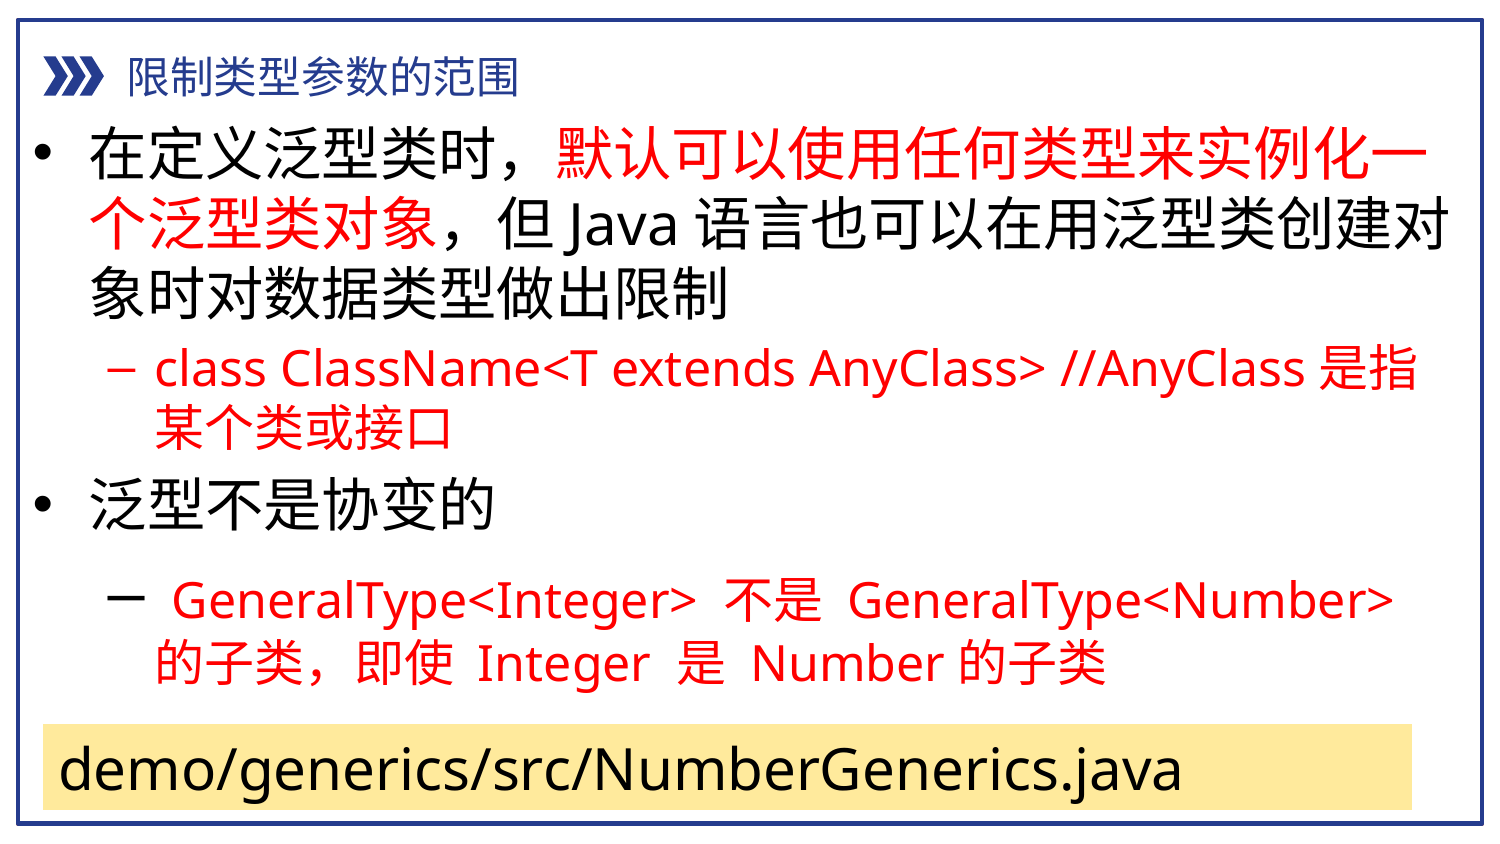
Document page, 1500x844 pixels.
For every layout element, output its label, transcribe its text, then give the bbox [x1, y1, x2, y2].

text_box 在定义泛型类时，默认可以使用任何类型来实例化一个泛型类对象，但Java语言也可以在用泛型类创建对象时对数据类型做出限制 class ClassName<T extends AnyClass> //AnyClass是指某个类或接口 泛型不是协变的 GeneralType<Integer> 不是 GeneralType<Number> 的子类，即使 Integer 是 Number的子类 [17, 109, 1483, 715]
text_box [43, 41, 538, 111]
text_box demo/generics/src/NumberGenerics.java [43, 724, 1412, 810]
text_box [16, 18, 1484, 826]
